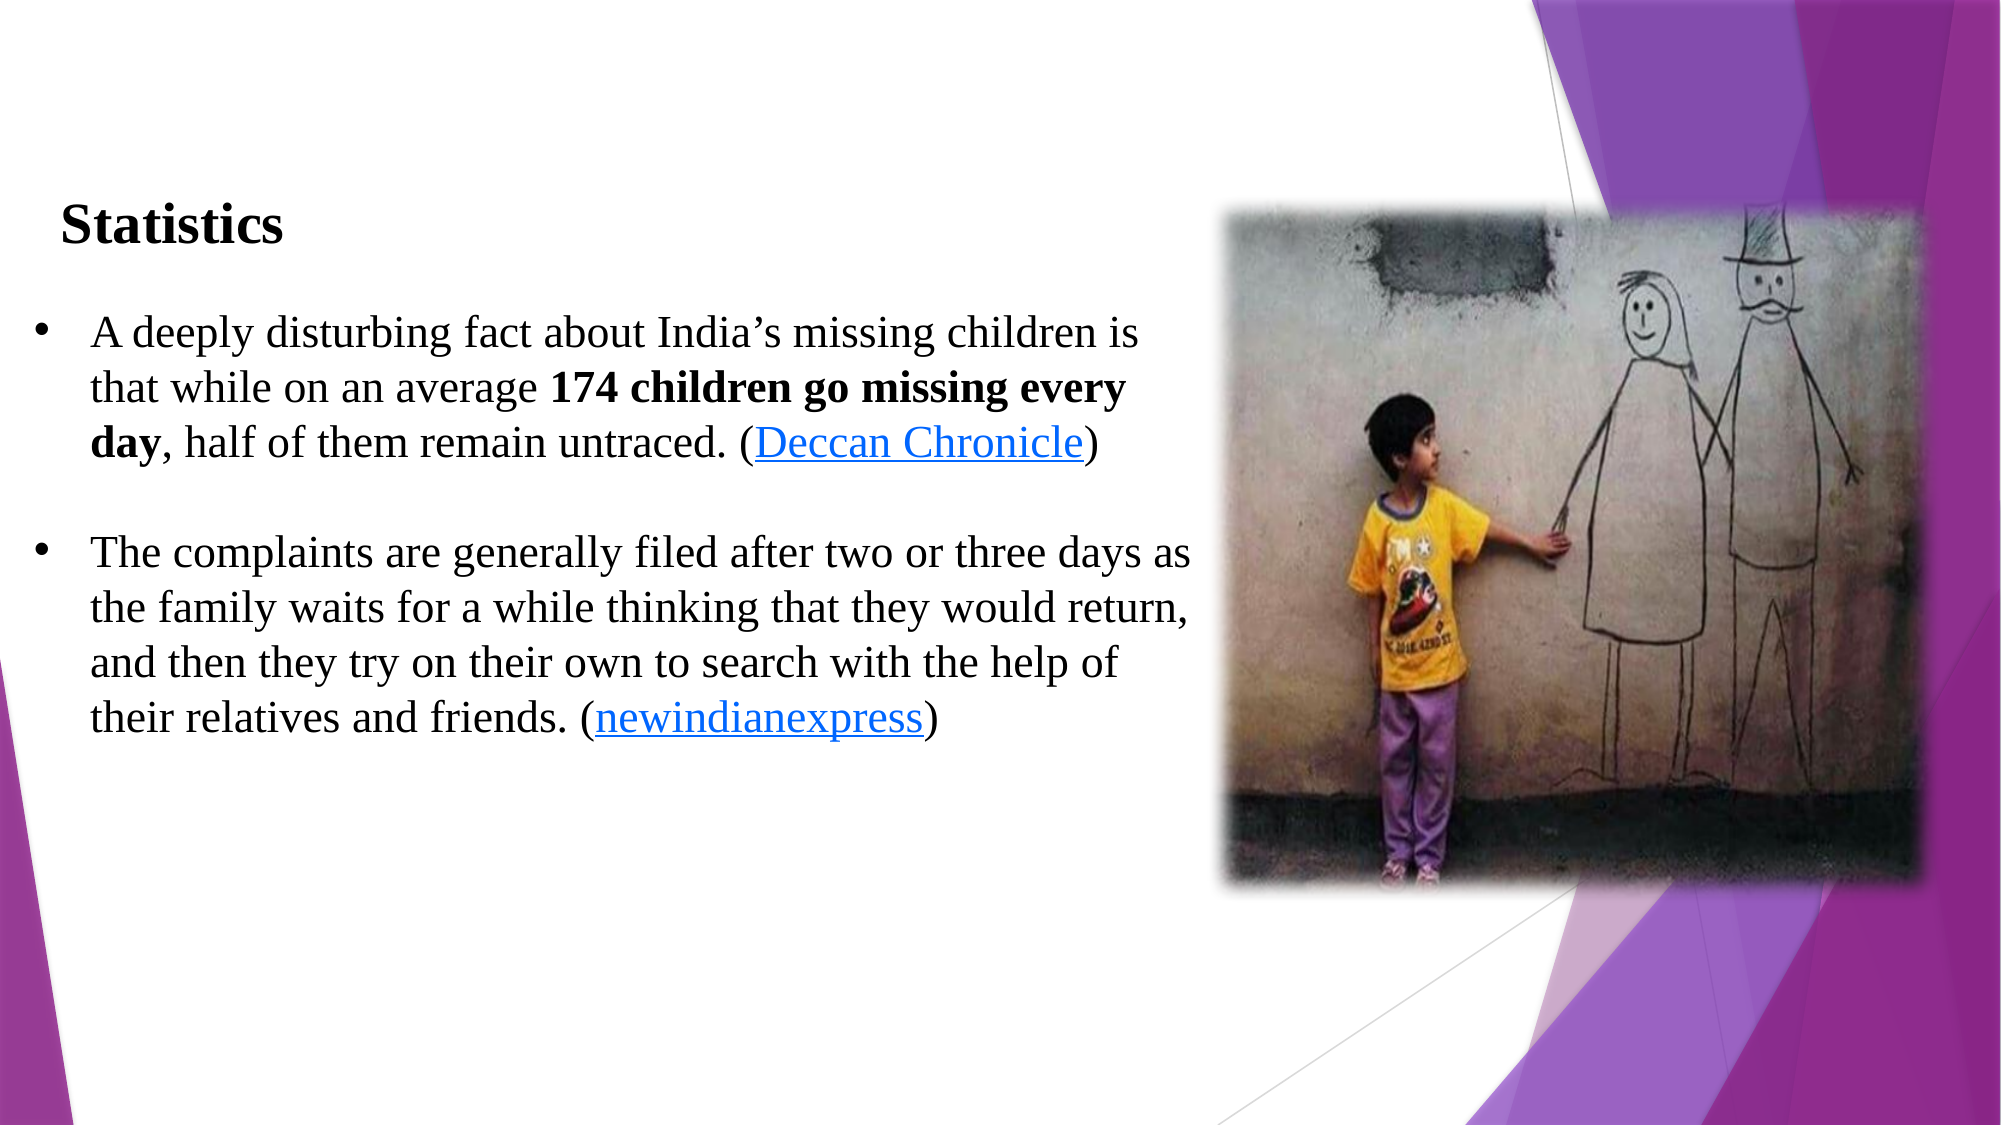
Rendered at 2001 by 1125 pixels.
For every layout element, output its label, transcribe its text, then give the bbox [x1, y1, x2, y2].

text_box A deeply disturbing fact about India’s missing children is that while on an average 174 children go missing every day, half of them remain untraced. (Deccan Chronicle) The complaints are generally filed after two or three days as the family waits for a while thinking that they would return, and then they try on their own to search with the help of their relatives and friends. (newindianexpress) [19, 294, 1201, 859]
text_box Statistics [46, 178, 300, 263]
picture [1206, 195, 1943, 904]
